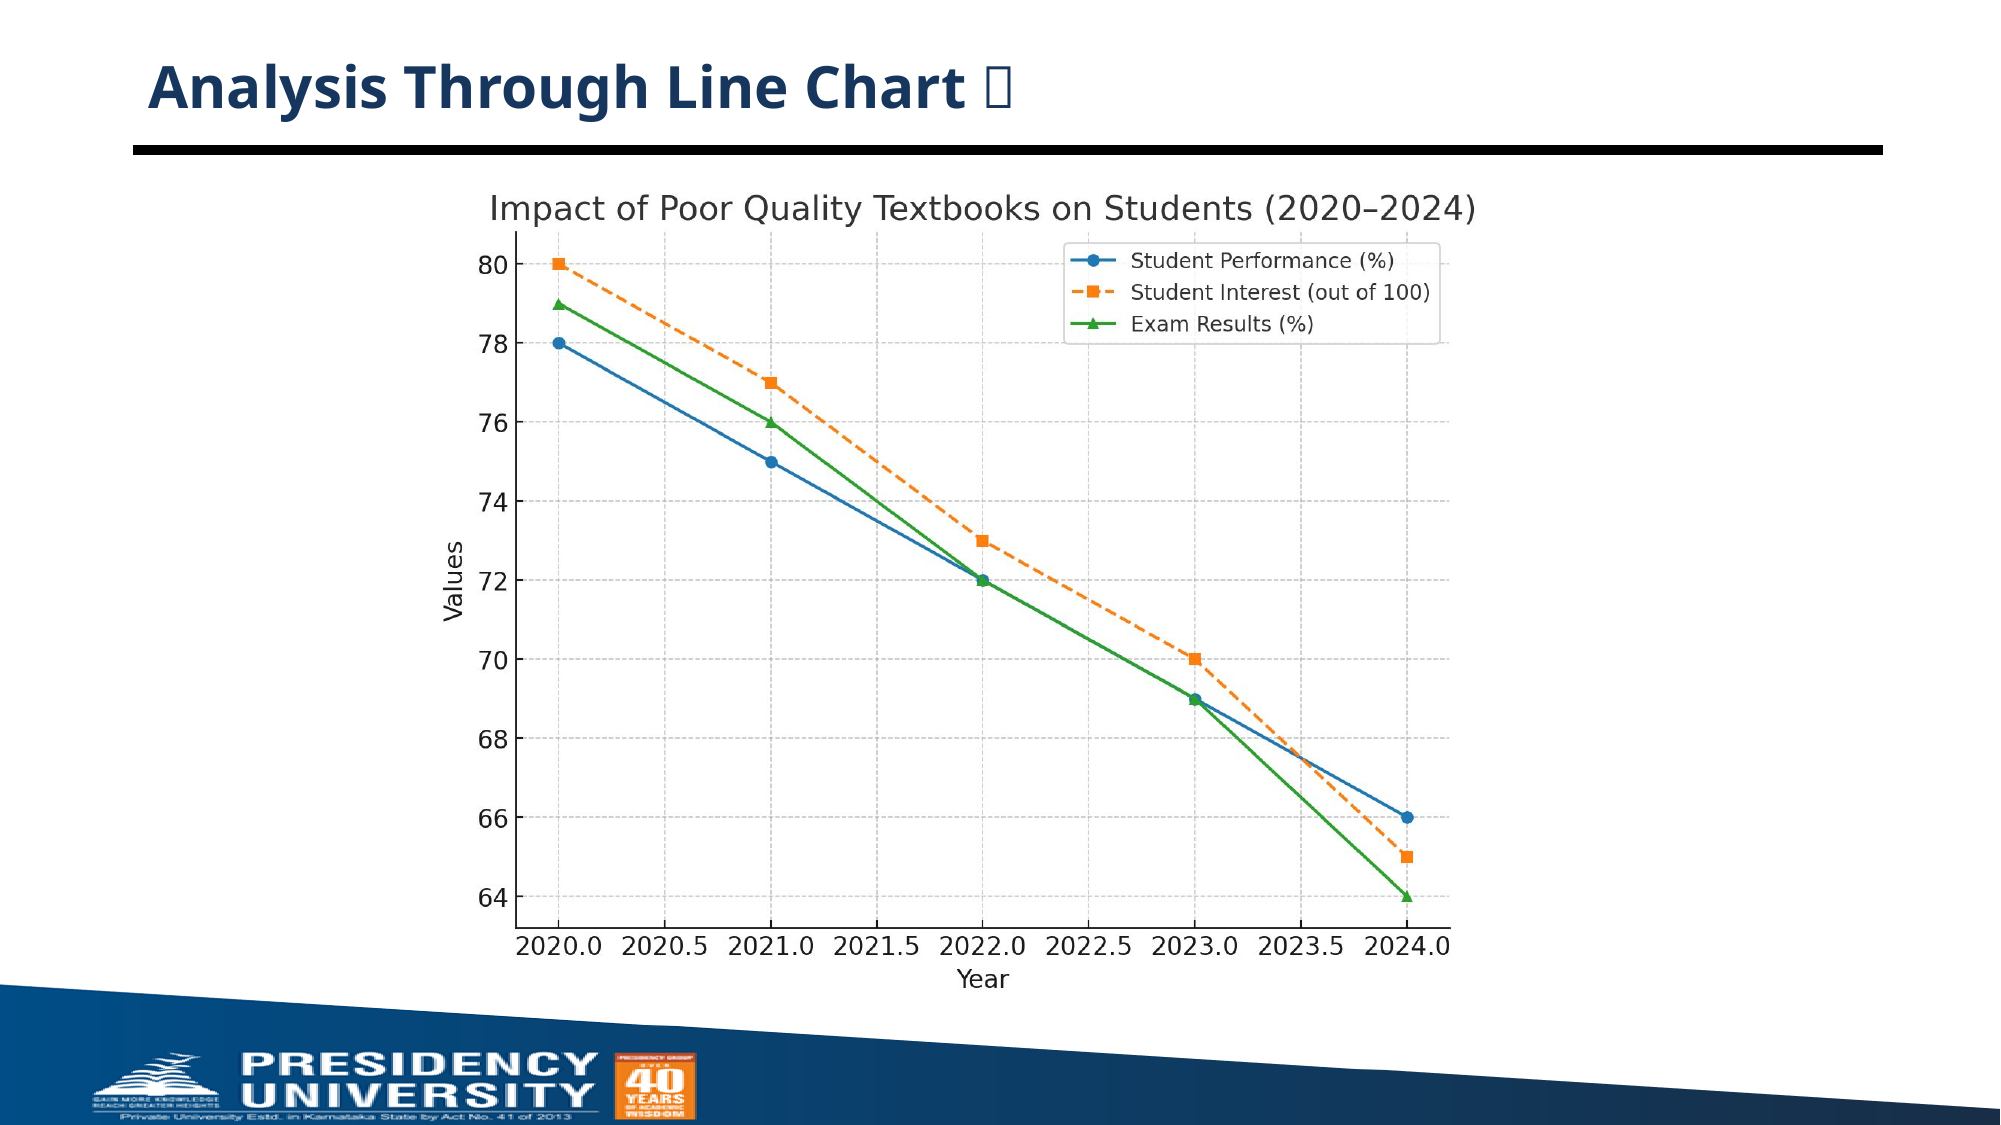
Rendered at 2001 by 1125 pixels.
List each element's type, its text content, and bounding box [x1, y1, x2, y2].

picture [0, 178, 2000, 1125]
title Analysis Through Line Chart ✅ [133, 45, 1884, 125]
